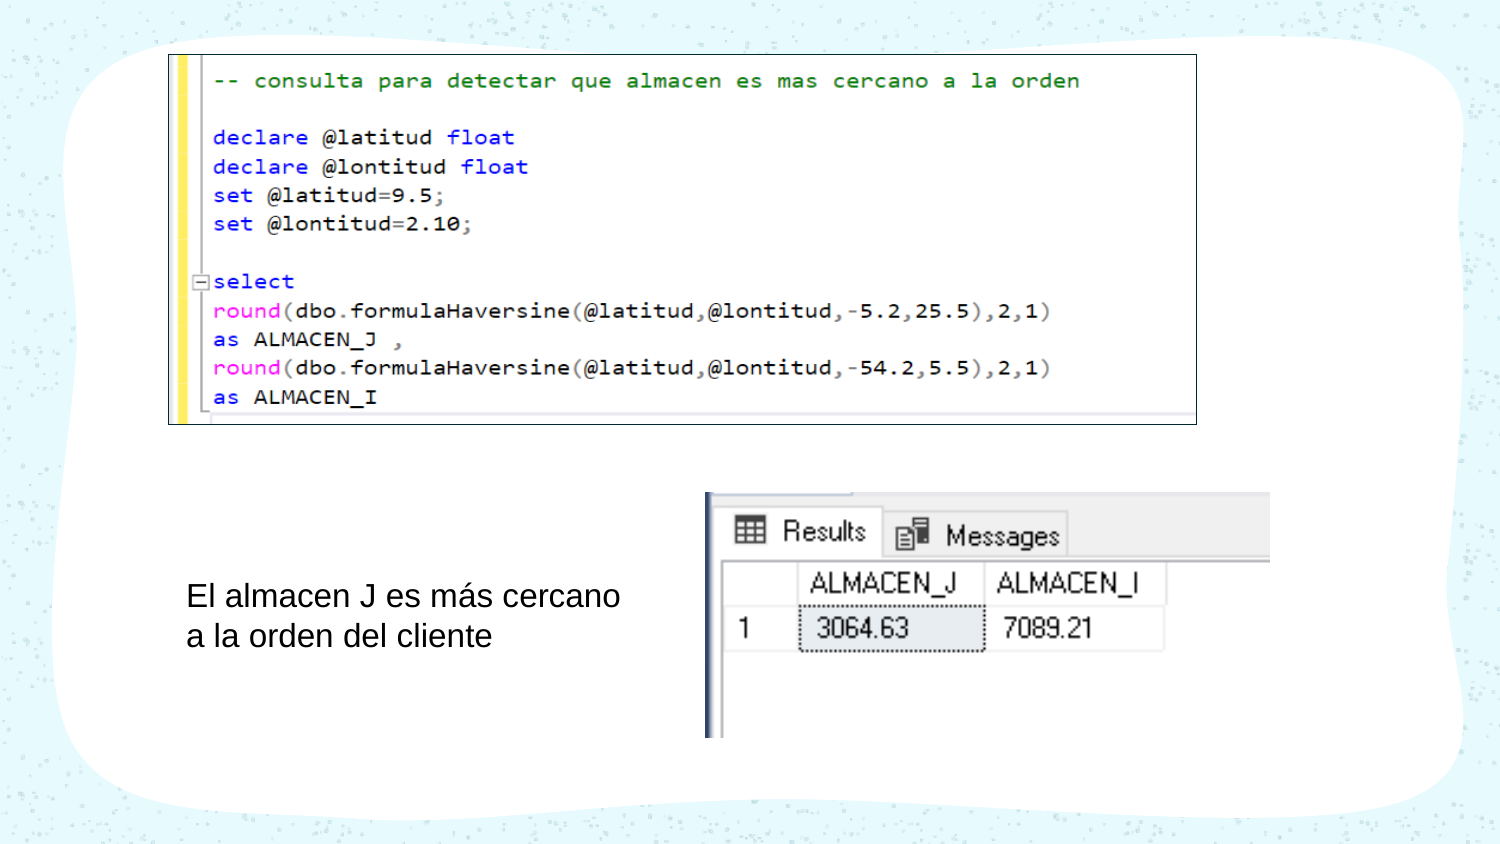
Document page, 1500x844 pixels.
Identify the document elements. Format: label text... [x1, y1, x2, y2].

text_box El almacen J es más cercano a la orden del cliente [171, 567, 646, 662]
picture [705, 492, 1271, 739]
picture [168, 54, 1197, 426]
